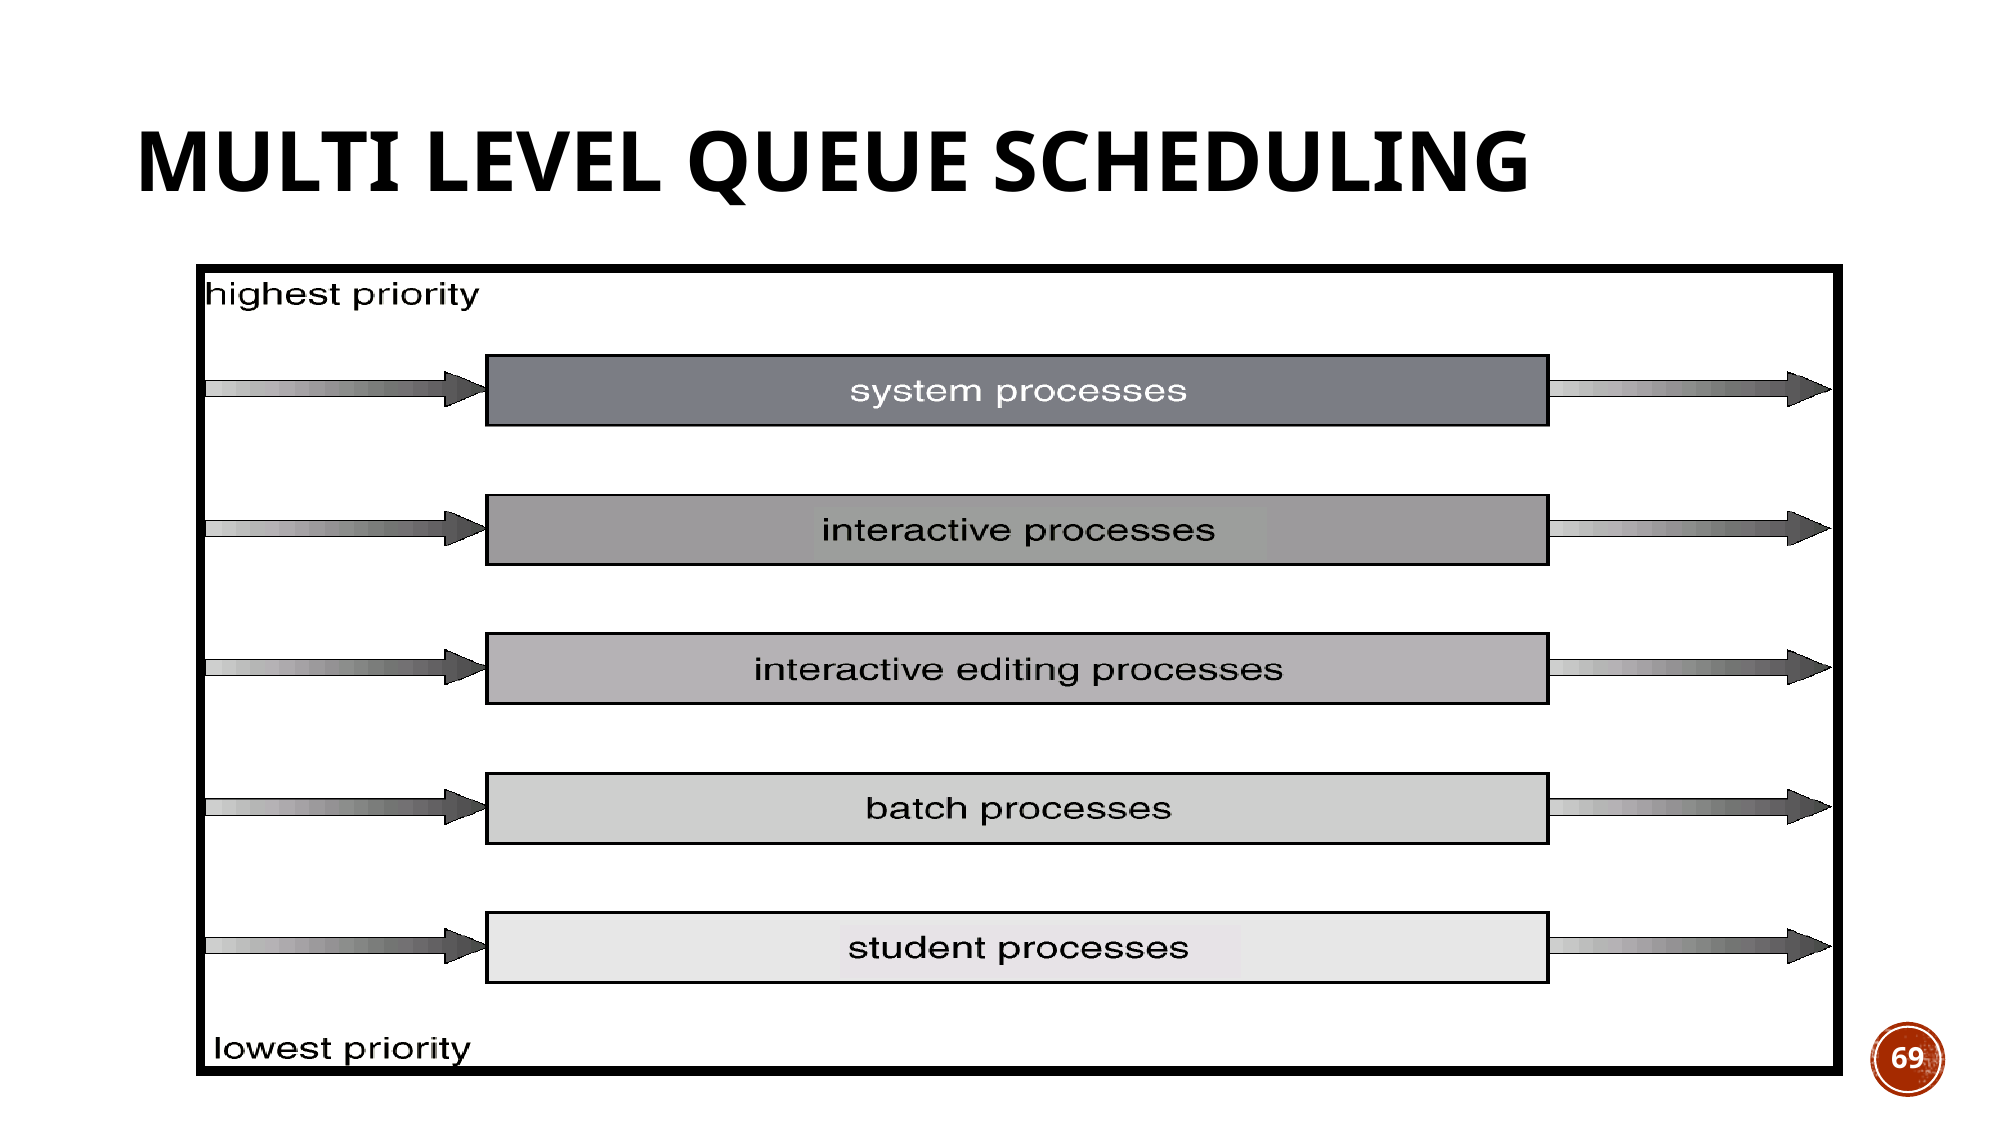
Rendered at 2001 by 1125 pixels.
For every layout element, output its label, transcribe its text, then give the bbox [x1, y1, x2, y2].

slide_number 69 [1855, 1028, 1961, 1089]
title Multi level Queue Scheduling [97, 79, 1905, 251]
picture [205, 273, 1832, 1065]
